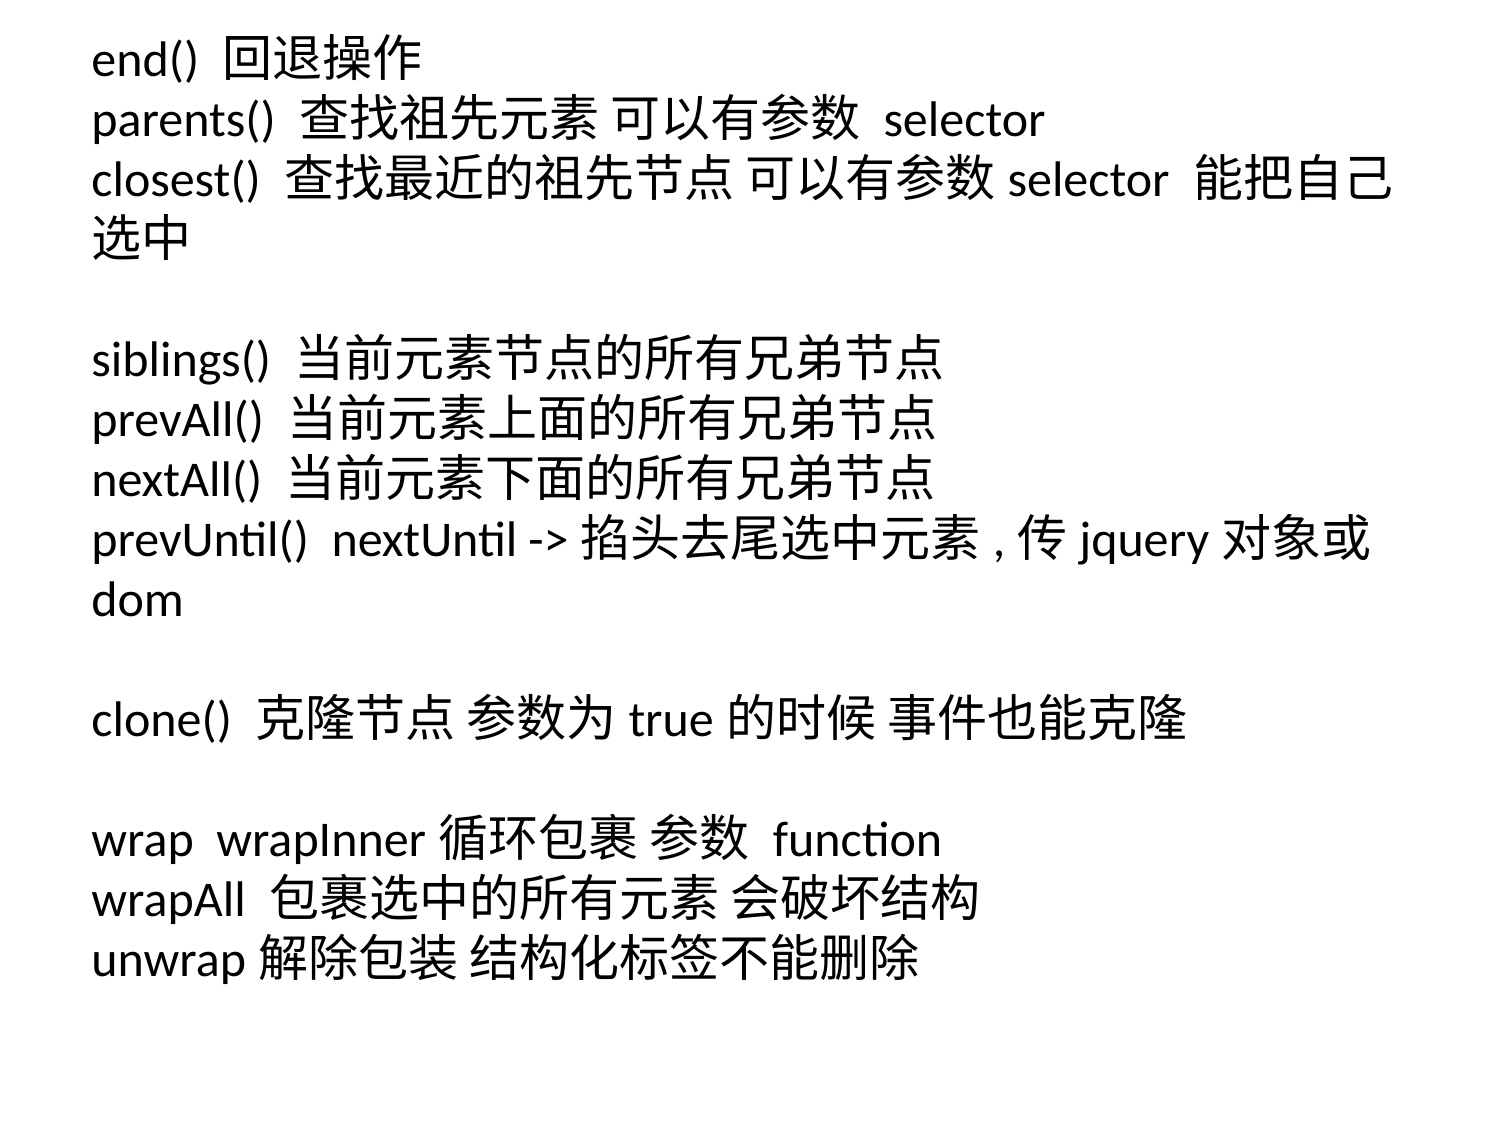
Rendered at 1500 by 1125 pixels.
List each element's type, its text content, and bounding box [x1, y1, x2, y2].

list end() 回退操作 parents() 查找祖先元素 可以有参数 selector closest() 查找最近的祖先节点 可以有参数selector 能把自己选中 siblings() 当前元素节点的所有兄弟节点 prevAll() 当前元素上面的所有兄弟节点 nextAll() 当前元素下面的所有兄弟节点 prevUntil() nextUntil ->掐头去尾选中元素,传jquery对象或dom clone() 克隆节点 参数为true的时候 事件也能克隆 wrap wrapInner循环包裹 参数 function wrapAll 包裹选中的所有元素 会破坏结构 unwrap解除包装 结构化标签不能删除 [76, 18, 1427, 1114]
